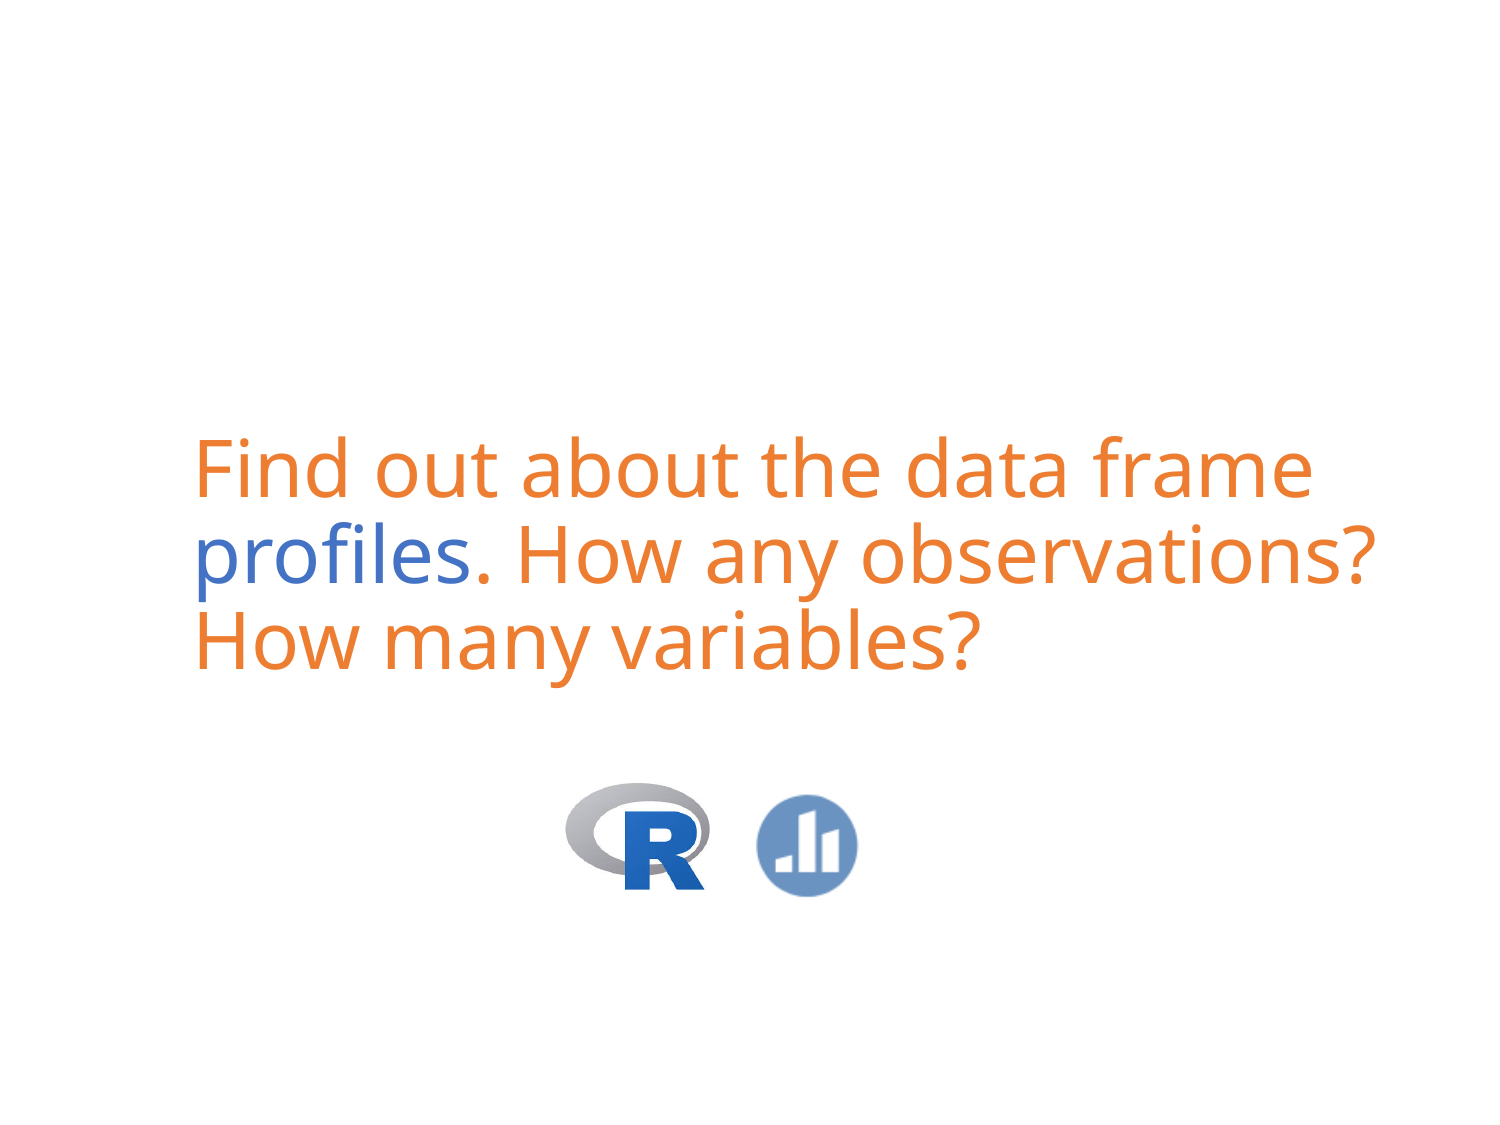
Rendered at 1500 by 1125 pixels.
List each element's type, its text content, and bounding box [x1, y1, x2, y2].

picture [565, 782, 710, 890]
text_box Find out about the data frame profiles. How any observations? How many variables? [177, 421, 1398, 783]
picture [749, 782, 867, 907]
